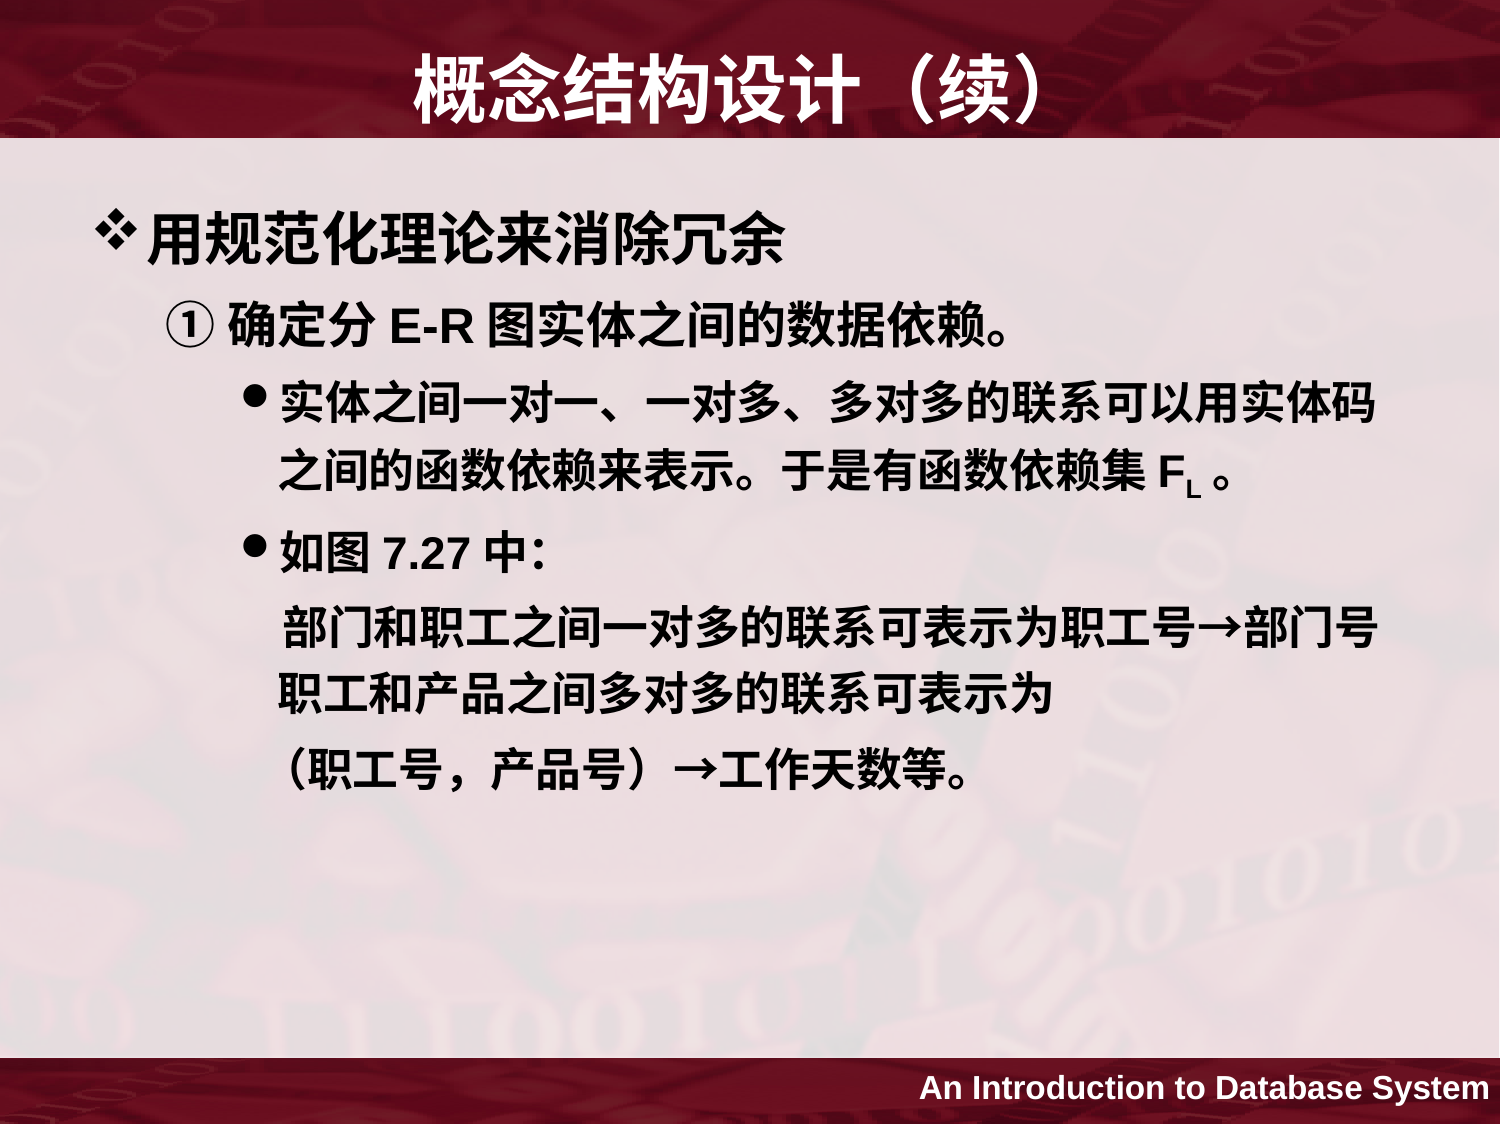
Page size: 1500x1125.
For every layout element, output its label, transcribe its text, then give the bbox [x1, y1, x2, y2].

list 用规范化理论来消除冗余 ①确定分E-R图实体之间的数据依赖。 实体之间一对一、一对多、多对多的联系可以用实体码之间的函数依赖来表示。于是有函数依赖集FL。 如图7.27中： 部门和职工之间一对多的联系可表示为职工号→部门号 职工和产品之间多对多的联系可表示为 （职工号，产品号）→工作天数等。 [74, 179, 1400, 1017]
title 概念结构设计（续） [74, 0, 1426, 181]
picture [0, 0, 1500, 1124]
